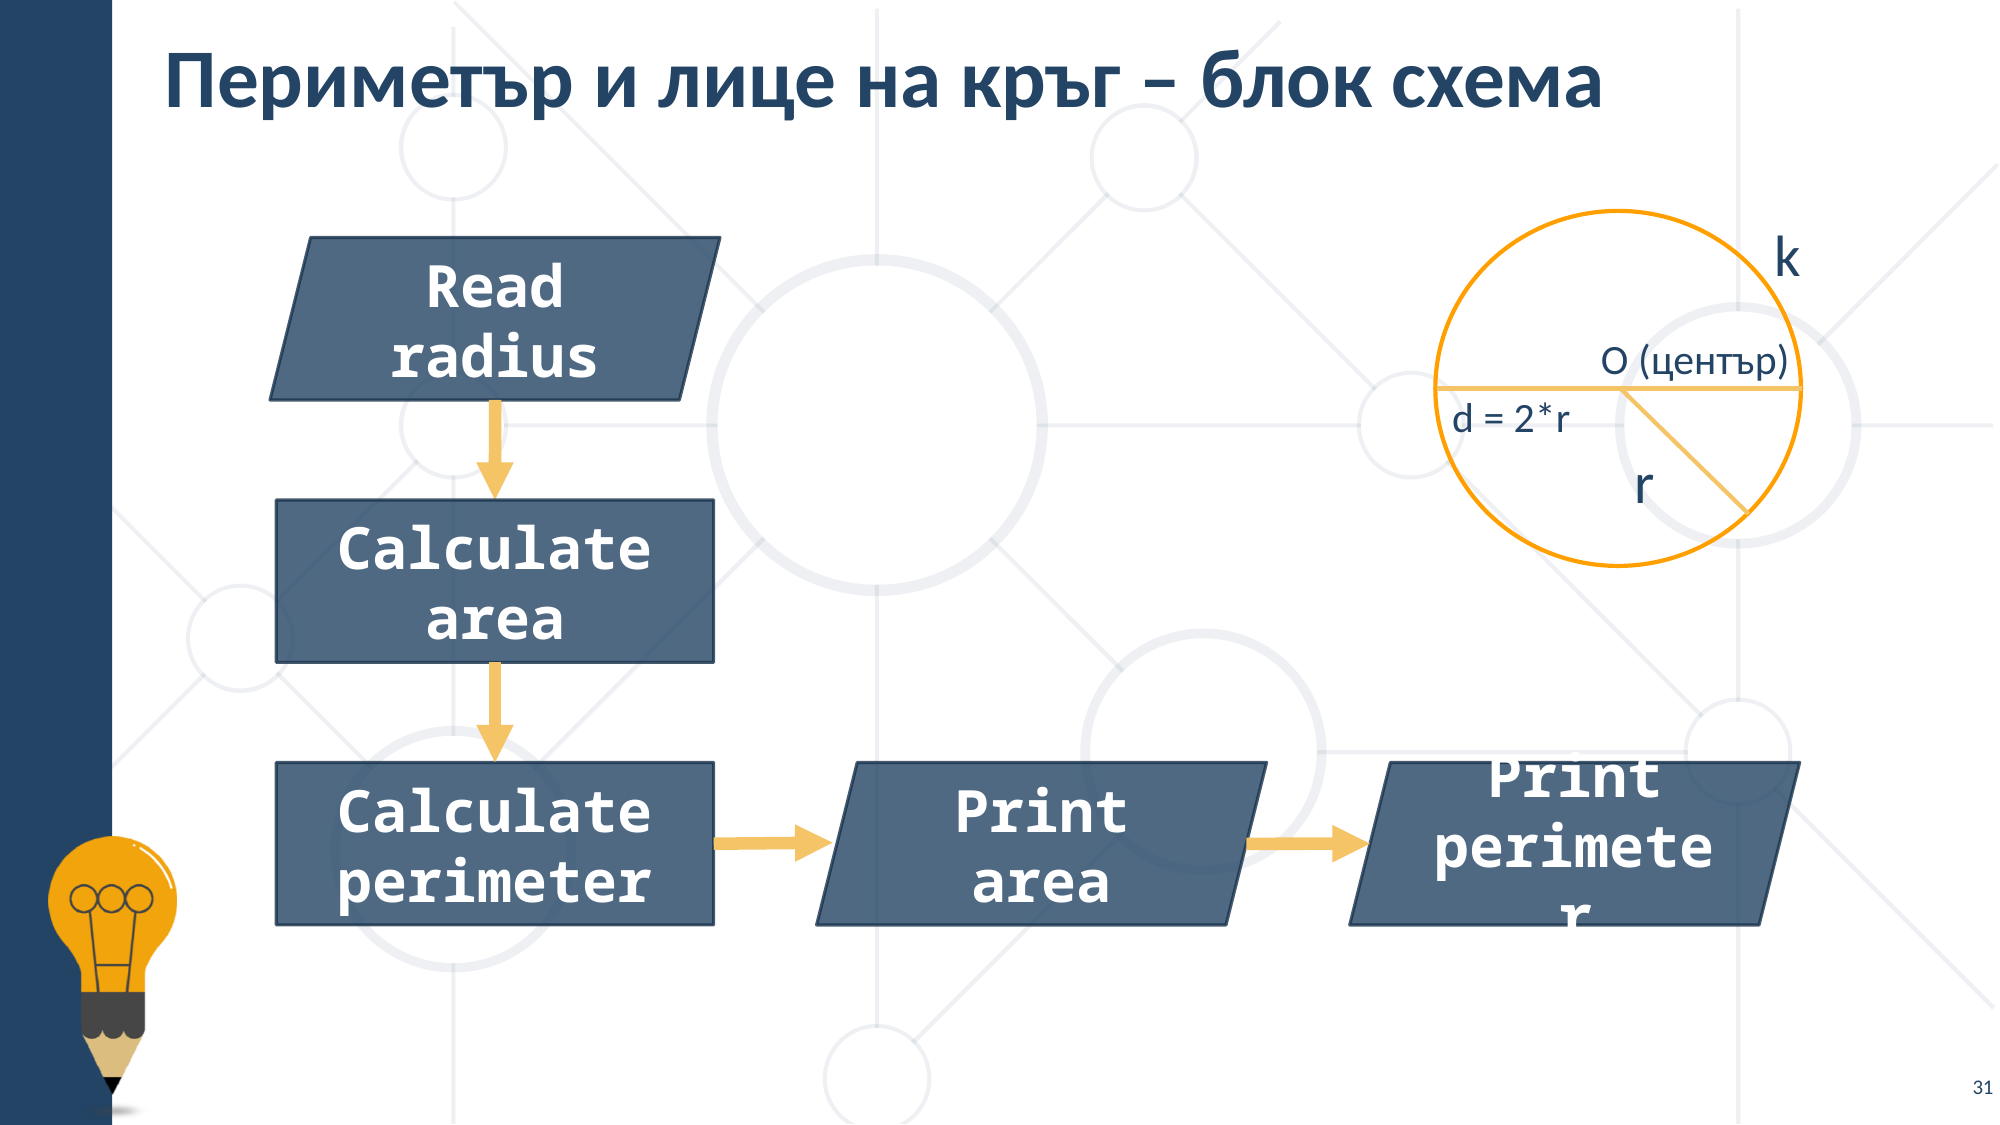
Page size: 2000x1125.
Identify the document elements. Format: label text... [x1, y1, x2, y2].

text_box k [1759, 210, 1817, 296]
text_box O (център) [1586, 325, 1805, 390]
picture [48, 836, 177, 1121]
text_box Print area [814, 760, 1269, 928]
text_box Print perimeter [1347, 760, 1802, 928]
text_box [1444, 396, 1742, 569]
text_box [1619, 396, 1749, 515]
slide_number 31 [1929, 1070, 2000, 1103]
text_box Calculate area [274, 498, 716, 665]
text_box d = 2*r [1437, 383, 1586, 388]
text_box [1754, 394, 1803, 511]
text_box [1433, 208, 1792, 425]
text_box d = 2*r [1437, 395, 1586, 449]
text_box Calculate perimeter [274, 760, 716, 927]
text_box Read radius [267, 235, 723, 403]
text_box Периметър и лице на кръг – блок схема [149, 17, 1709, 163]
